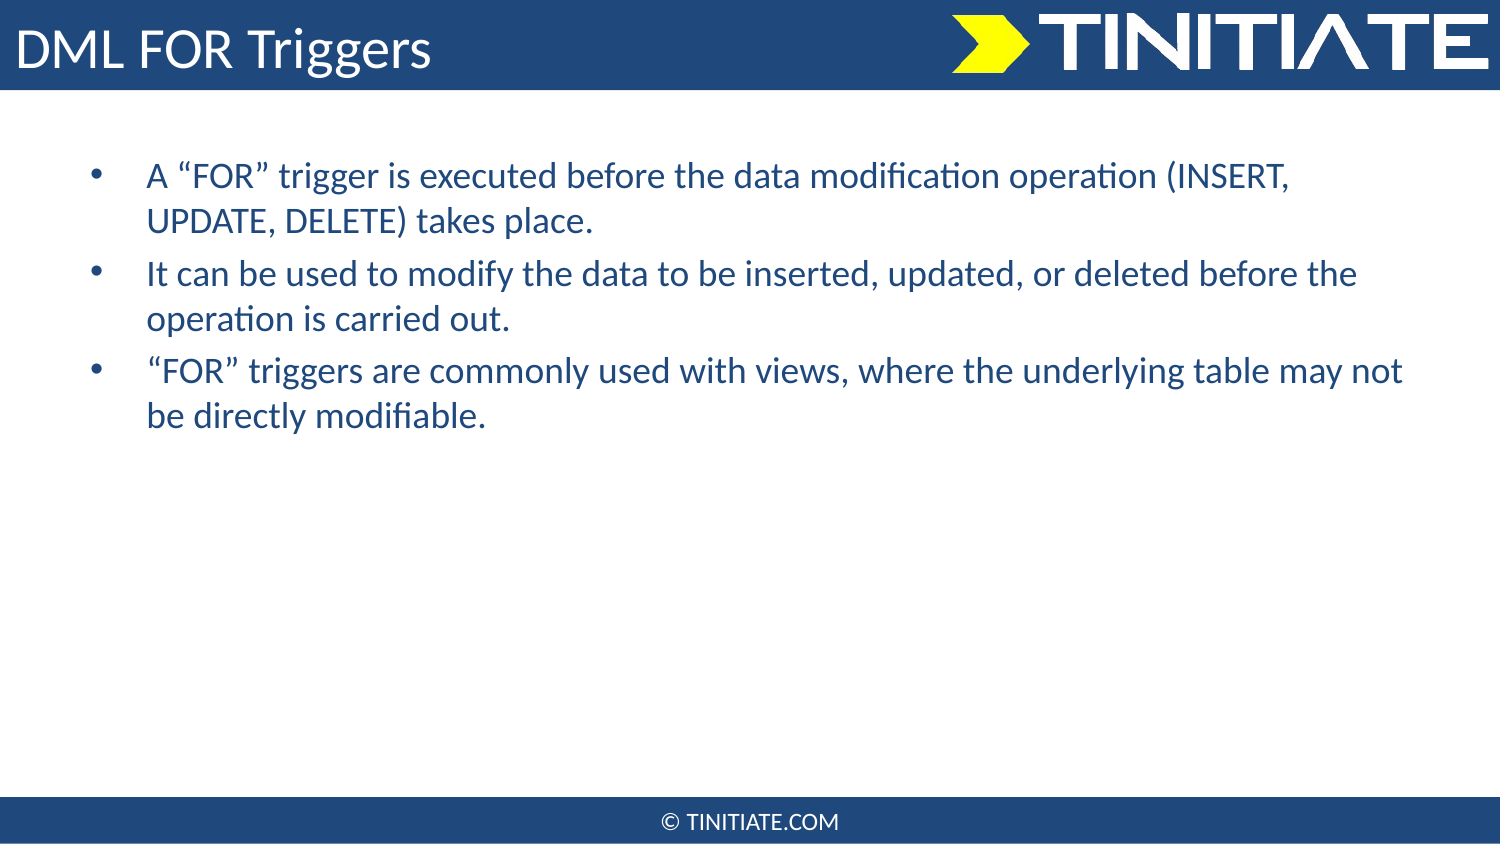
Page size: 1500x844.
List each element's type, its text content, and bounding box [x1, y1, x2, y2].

picture [945, 8, 1500, 82]
list A “FOR” trigger is executed before the data modification operation (INSERT, UPDATE, DELETE) takes place. It can be used to modify the data to be inserted, updated, or deleted before the operation is carried out. “FOR” triggers are commonly used with views, where the underlying table may not be directly modifiable. [75, 143, 1425, 701]
text_box © TINITIATE.COM [0, 797, 1500, 844]
text_box DML FOR Triggers [0, 0, 1500, 91]
